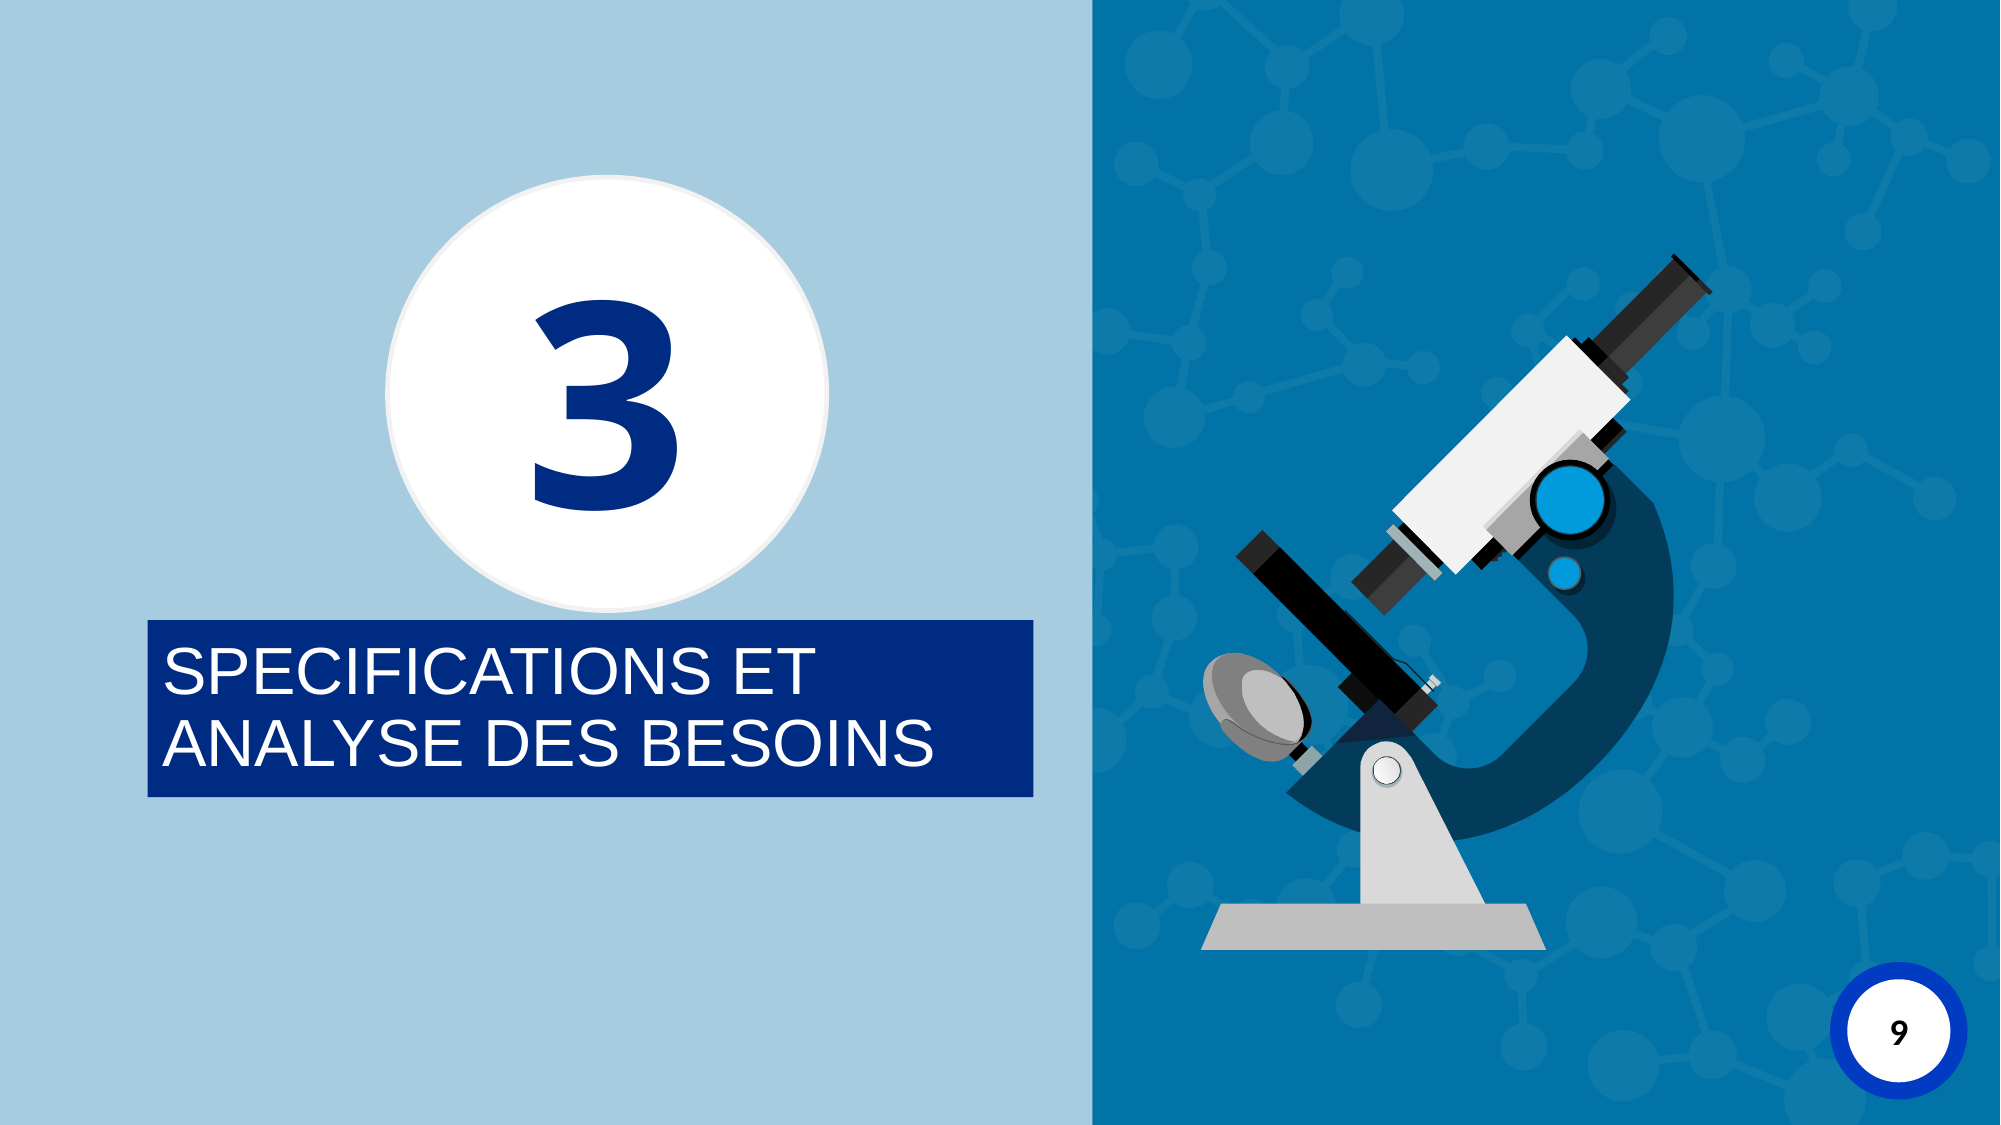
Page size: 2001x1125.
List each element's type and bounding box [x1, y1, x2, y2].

text_box [1200, 253, 1713, 950]
text_box [162, 152, 1075, 1075]
text_box [0, 0, 2000, 1125]
text_box [1830, 962, 1968, 1100]
